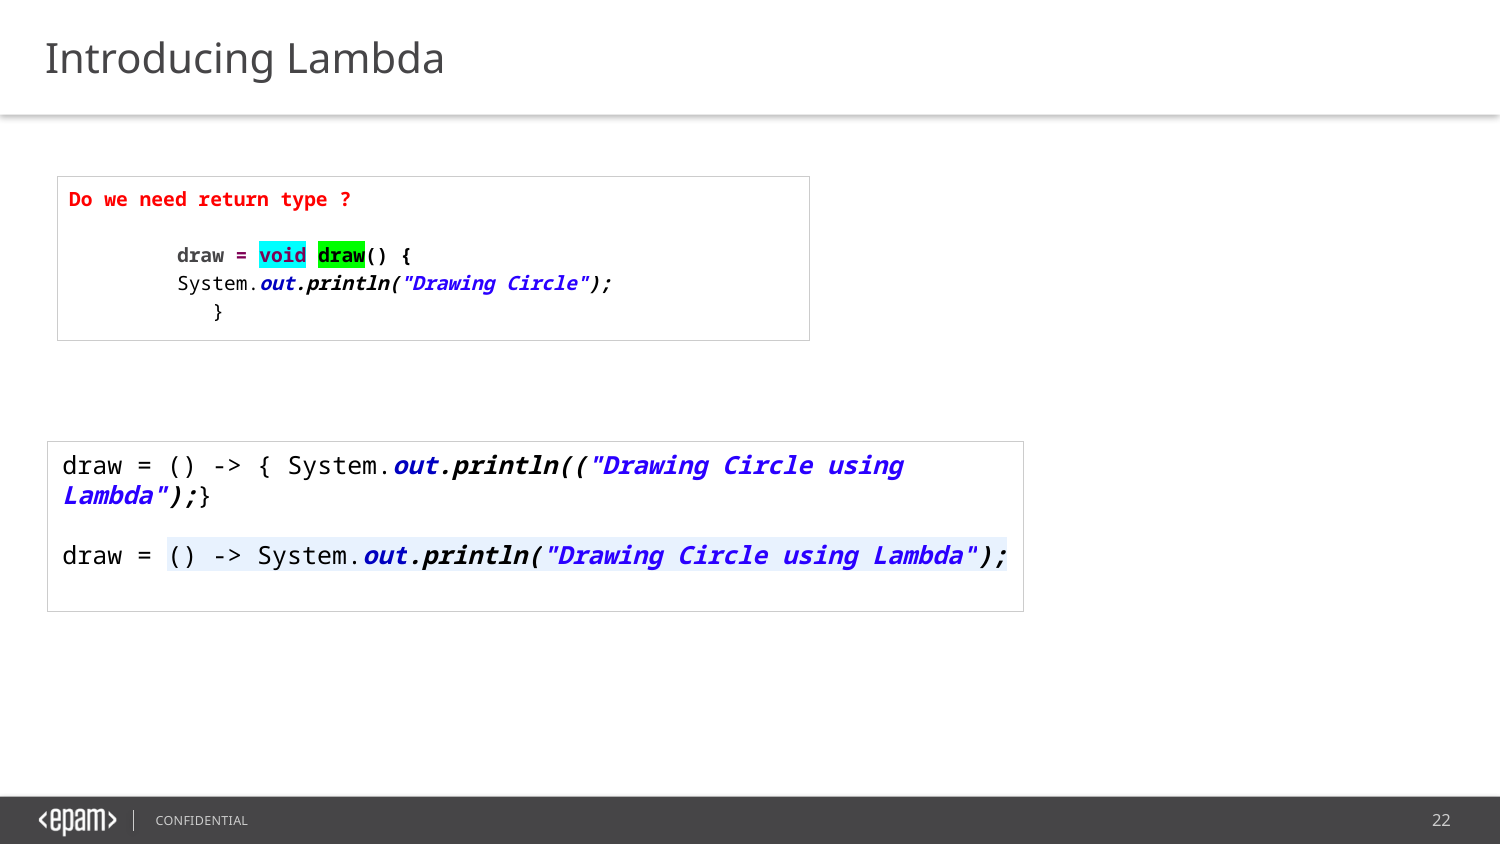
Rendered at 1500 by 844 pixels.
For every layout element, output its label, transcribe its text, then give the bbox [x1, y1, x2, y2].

list Introducing Lambda [0, 0, 1500, 115]
picture [38, 808, 117, 837]
list Do we need return type ? draw = void draw() { System.out.println("Drawing Circle"); } [57, 176, 810, 341]
text_box draw = () -> { System.out.println(("Drawing Circle using Lambda");} draw = () -> System.out.println("Drawing Circle using Lambda"); [47, 441, 1024, 612]
